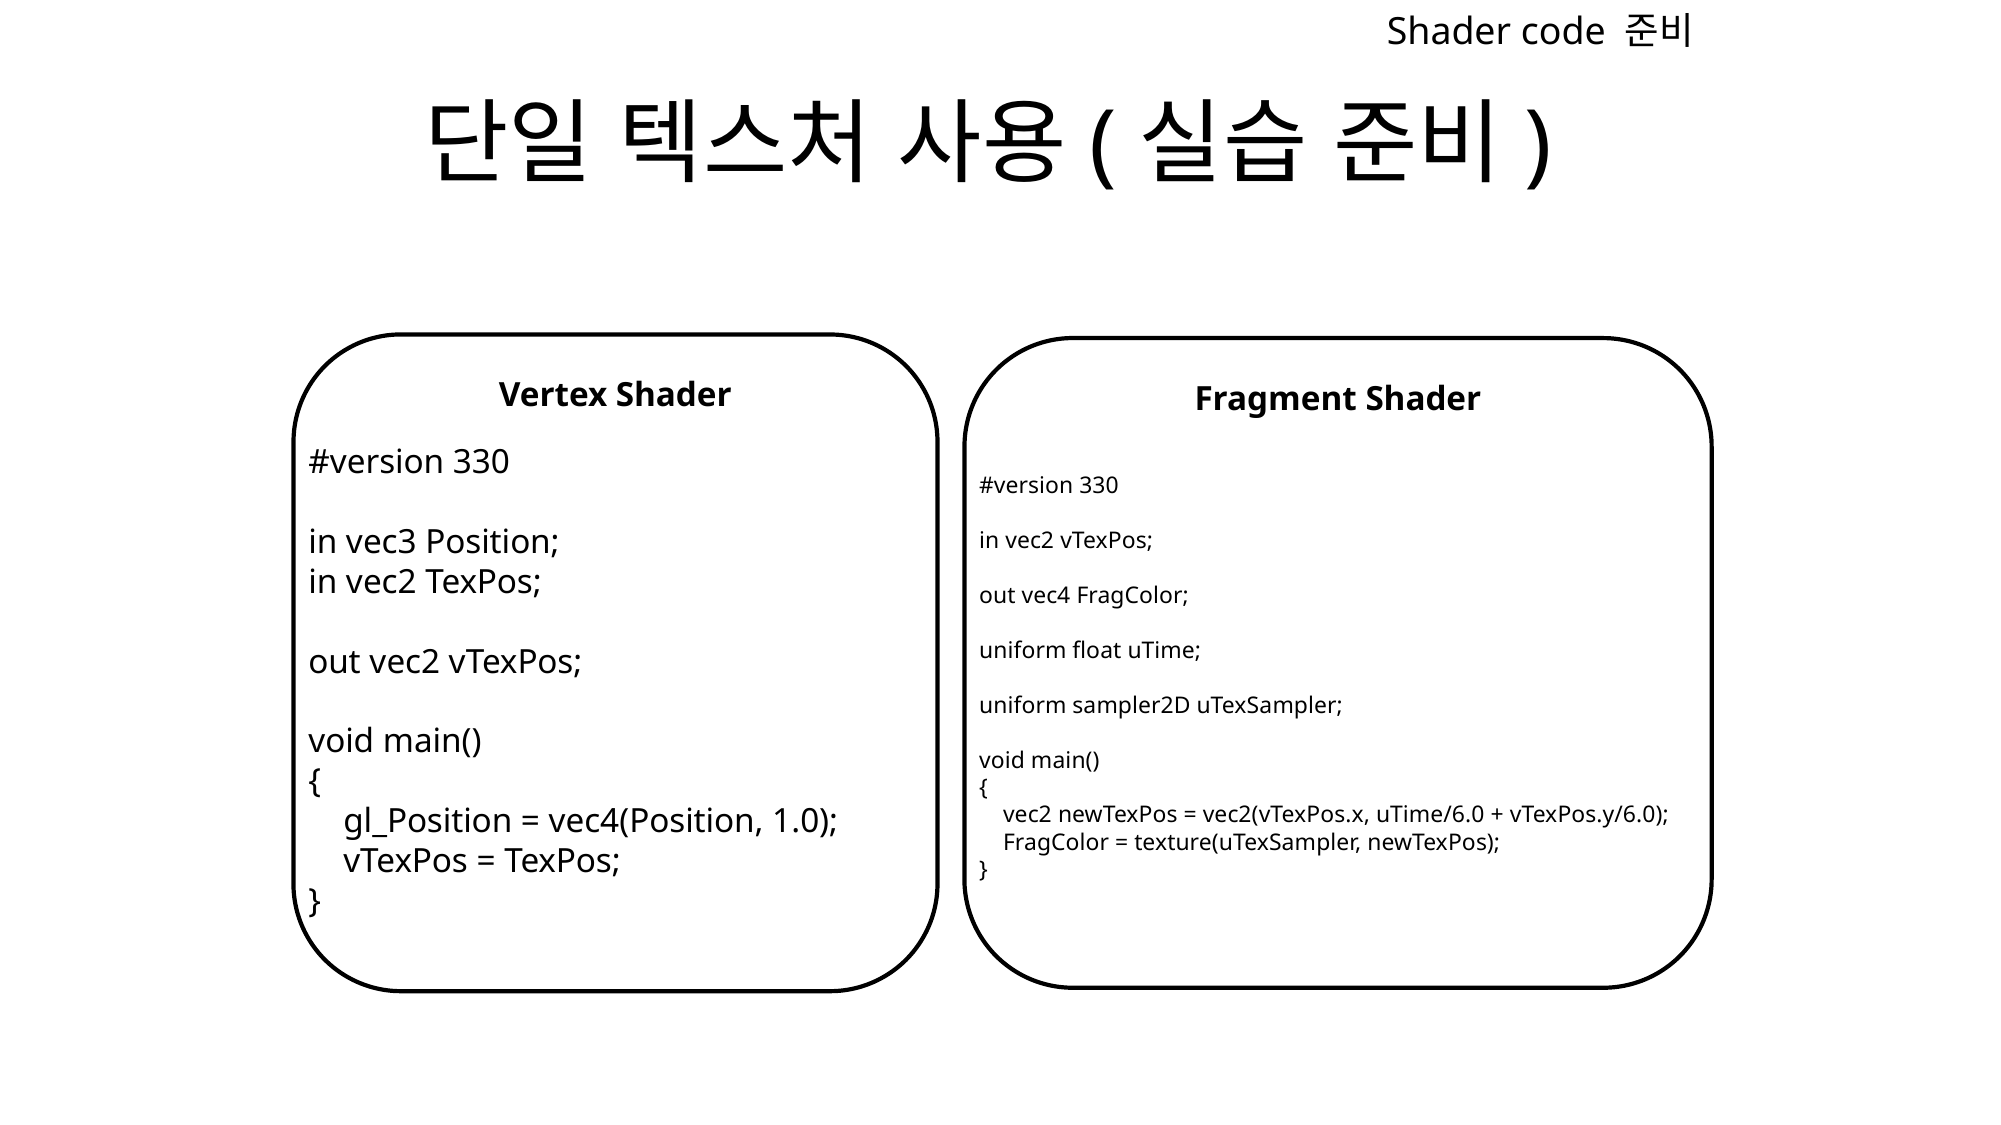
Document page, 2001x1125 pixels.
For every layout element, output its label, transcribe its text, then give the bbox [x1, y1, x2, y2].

text_box Vertex Shader [300, 927, 931, 994]
text_box Shader code 준비 [1372, 0, 1750, 60]
title 단일 텍스처 사용(실습 준비) [99, 45, 1900, 233]
text_box #version 330 in vec2 vTexPos; out vec4 FragColor; uniform float uTime; uniform sampler2D uTexSampler; void main() { vec2 newTexPos = vec2(vTexPos.x, uTime/6.0 + vTexPos.y/6.0); FragColor = texture(uTexSampler, newTexPos); } [964, 463, 1712, 890]
text_box #version 330 in vec3 Position; in vec2 TexPos; out vec2 vTexPos; void main() { gl_Position = vec4(Position, 1.0); vTexPos = TexPos; } [293, 432, 938, 927]
text_box Vertex Shader [291, 332, 940, 903]
text_box Fragment Shader [962, 335, 1714, 990]
